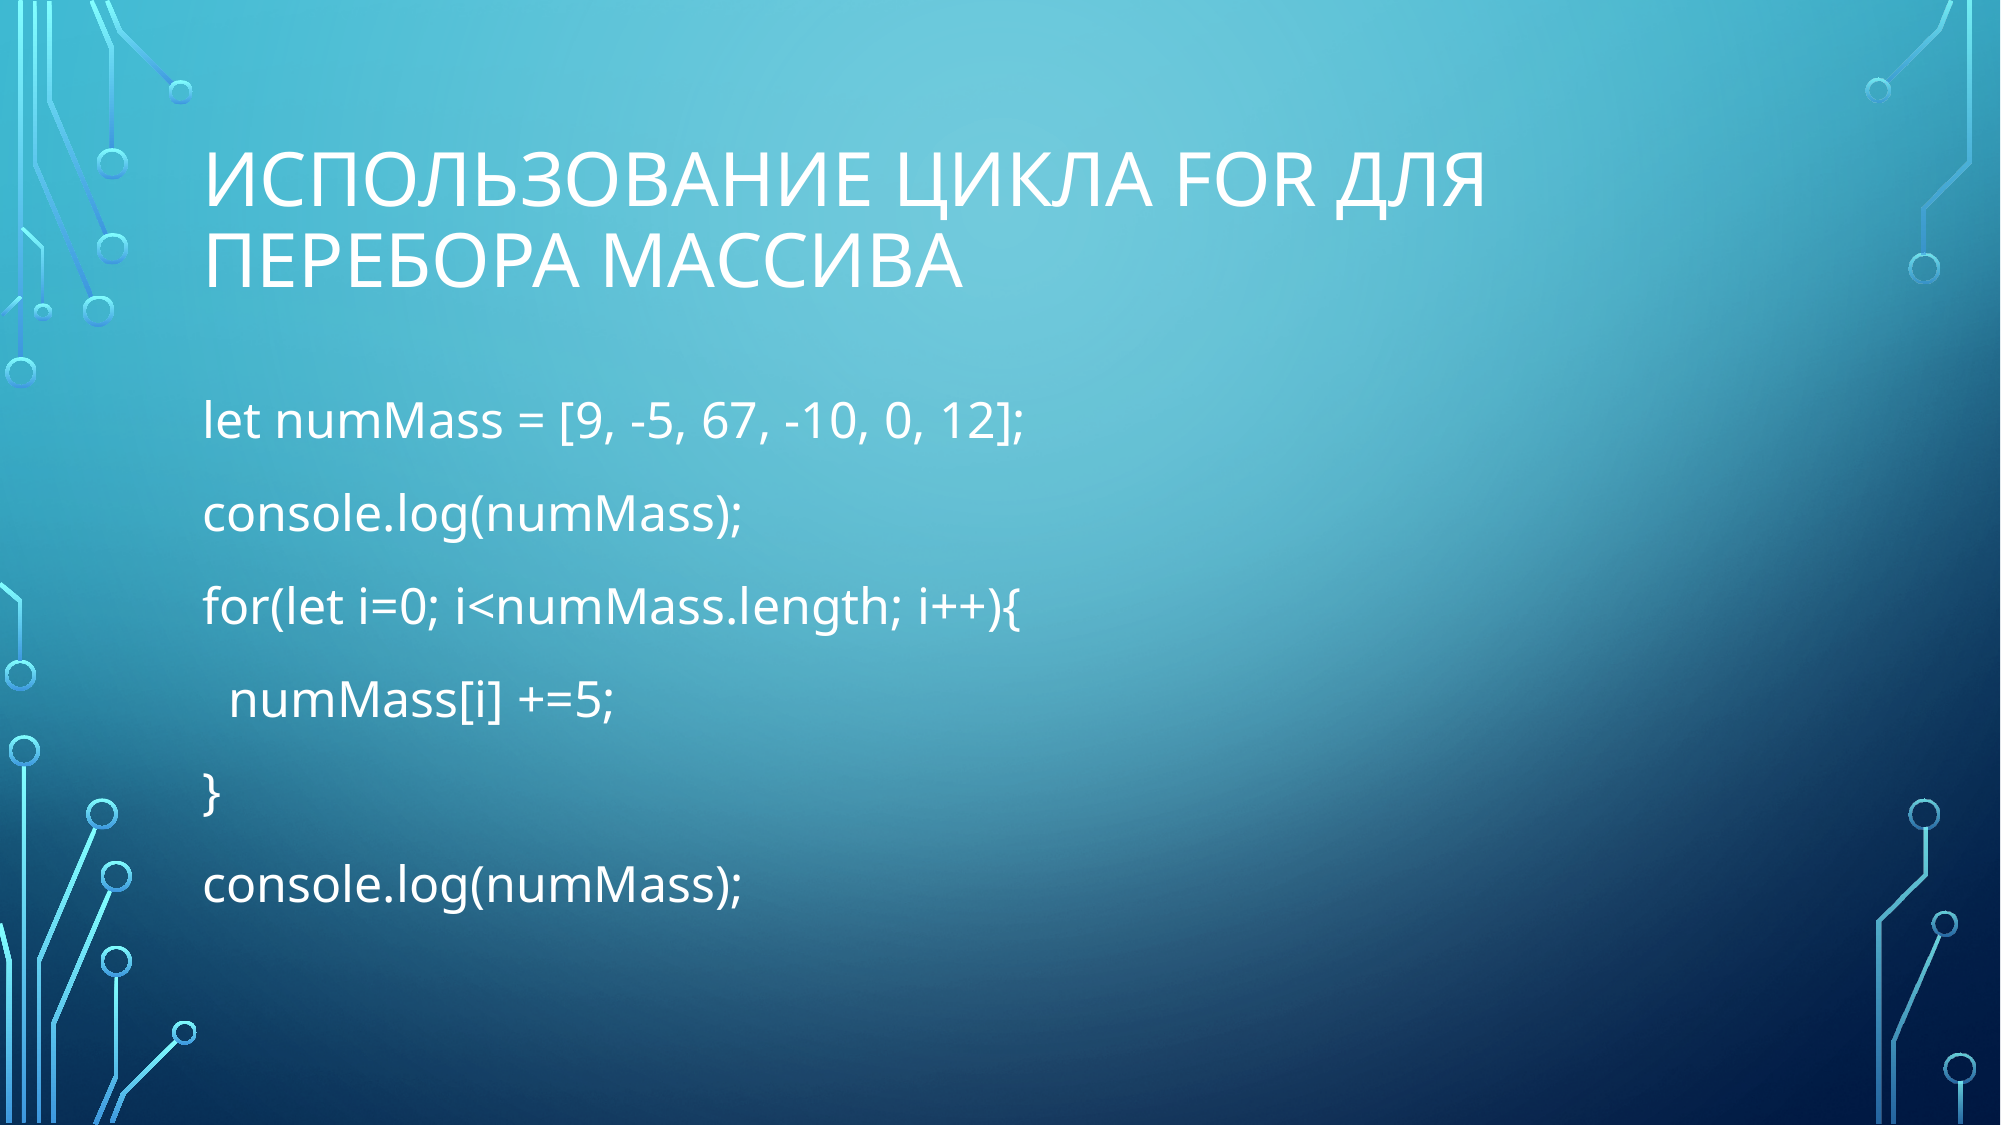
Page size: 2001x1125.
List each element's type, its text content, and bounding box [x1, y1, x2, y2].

list let numMass = [9, -5, 67, -10, 0, 12]; console.log(numMass); for(let i=0; i<numMass.length; i++){ numMass[i] +=5; } console.log(numMass); [187, 369, 1813, 950]
title Использование цикла for для перебора массива [187, 101, 1813, 344]
